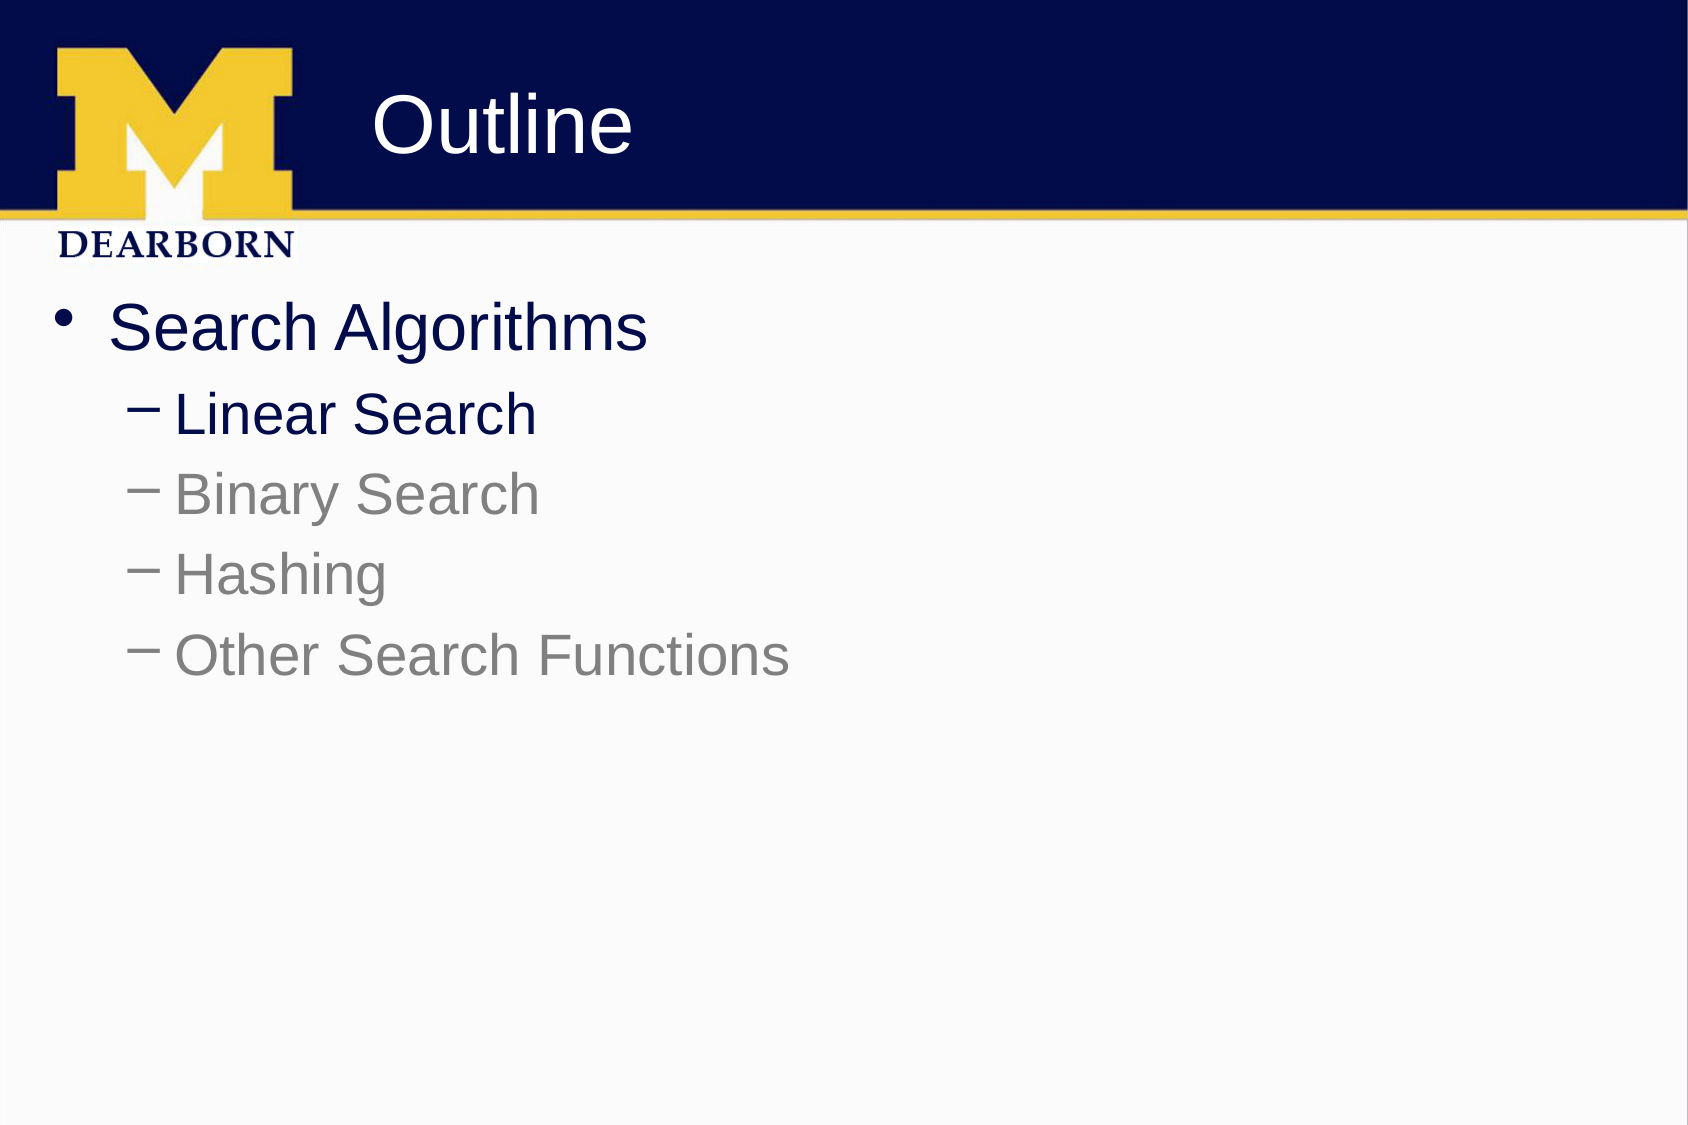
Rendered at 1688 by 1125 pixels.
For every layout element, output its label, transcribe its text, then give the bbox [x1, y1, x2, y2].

title Outline [356, 62, 1688, 154]
picture [0, 0, 1688, 1125]
list Search Algorithms Linear Search Binary Search Hashing Other Search Functions [37, 285, 1646, 715]
